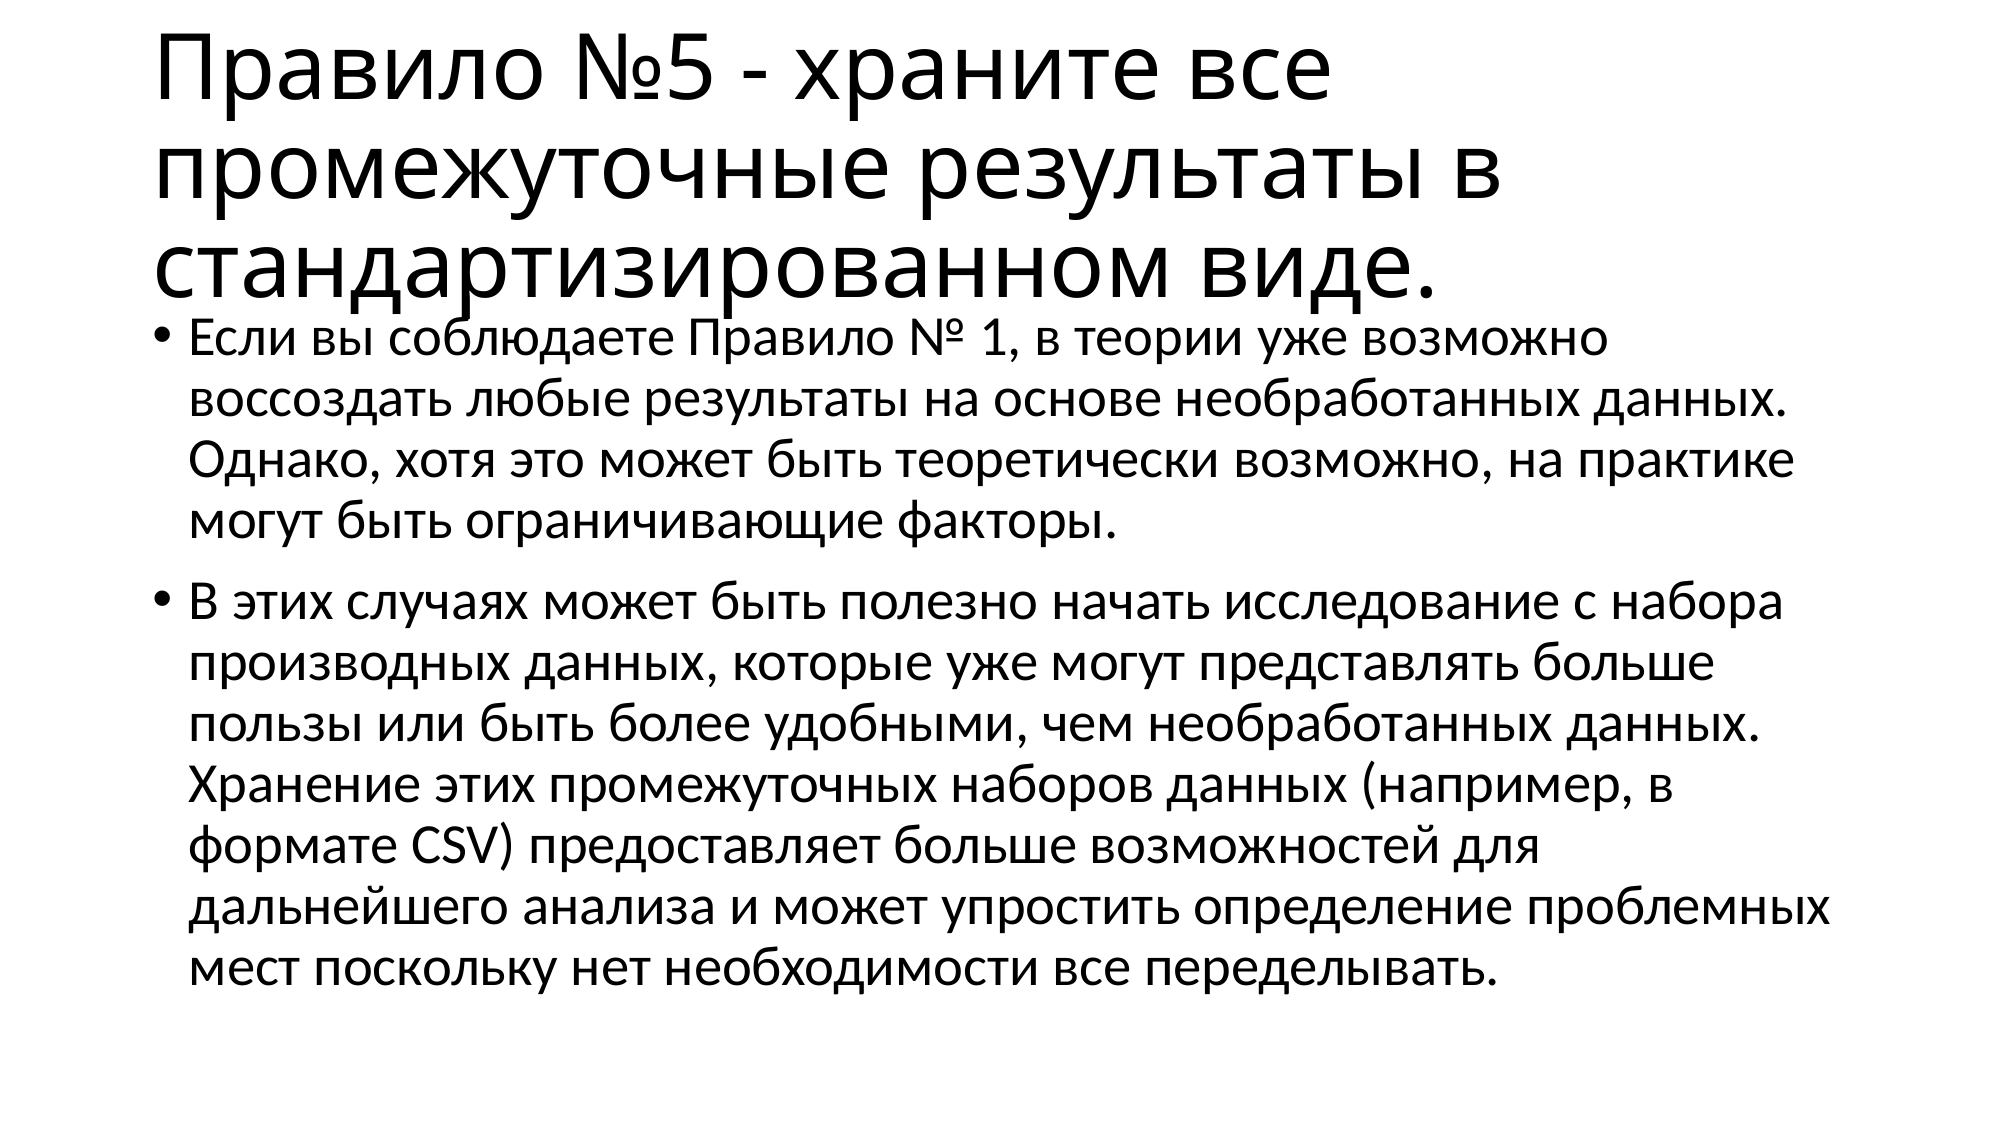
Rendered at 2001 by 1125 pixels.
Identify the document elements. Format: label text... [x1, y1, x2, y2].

list Если вы соблюдаете Правило № 1, в теории уже возможно воссоздать любые результаты на основе необработанных данных. Однако, хотя это может быть теоретически возможно, на практике могут быть ограничивающие факторы. В этих случаях может быть полезно начать исследование с набора производных данных, которые уже могут представлять больше пользы или быть более удобными, чем необработанных данных. Хранение этих промежуточных наборов данных (например, в формате CSV) предоставляет больше возможностей для дальнейшего анализа и может упростить определение проблемных мест поскольку нет необходимости все переделывать. [137, 299, 1863, 1014]
title Правило №5 - храните все промежуточные результаты в стандартизированном виде. [137, 59, 1863, 278]
